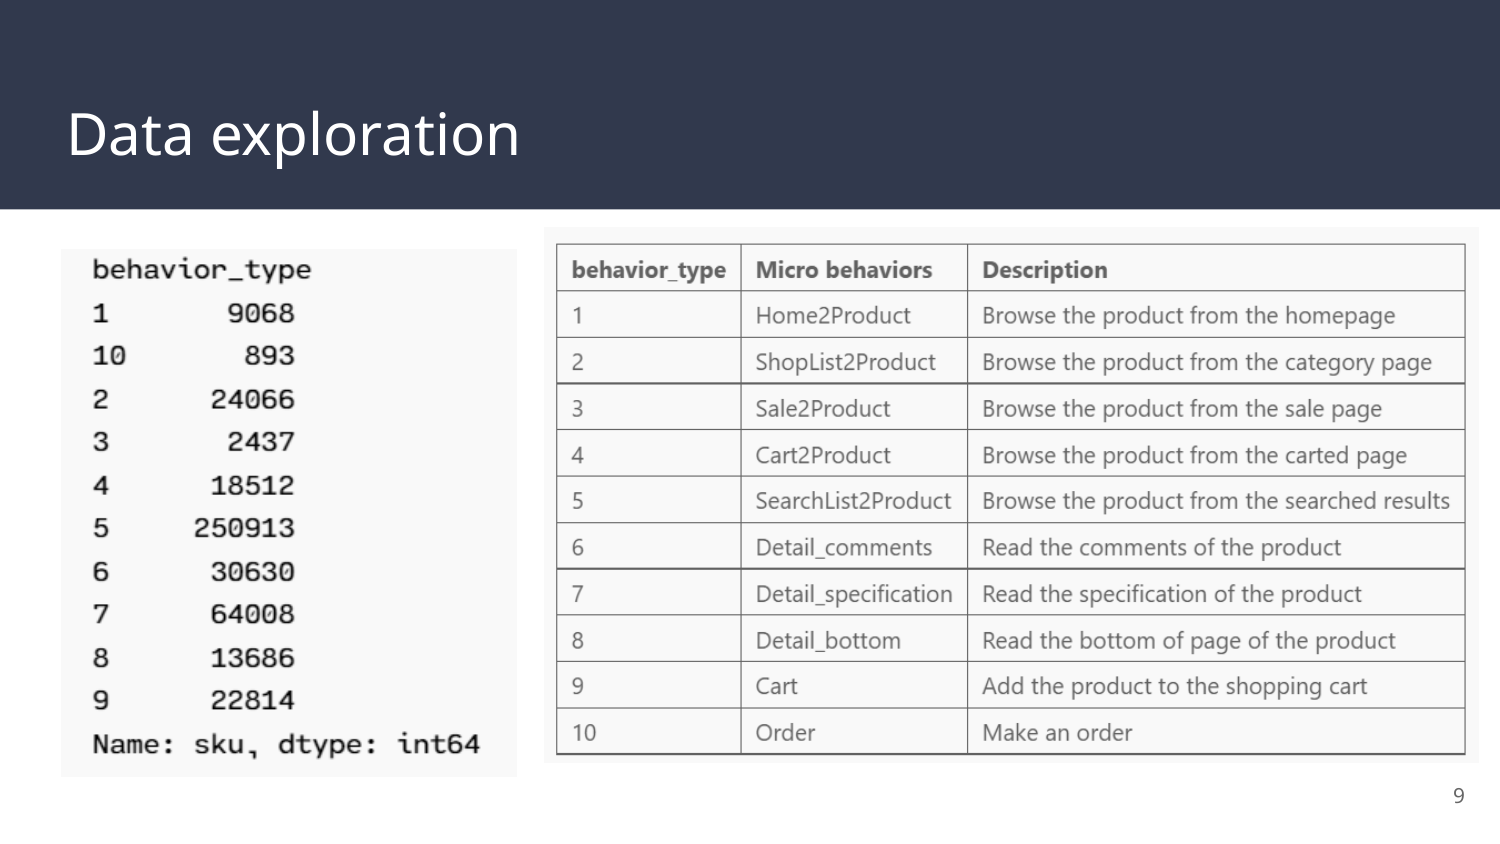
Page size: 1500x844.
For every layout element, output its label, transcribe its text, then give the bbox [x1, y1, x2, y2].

picture [544, 226, 1479, 763]
picture [61, 249, 517, 777]
slide_number ‹#› [1389, 769, 1480, 830]
title Data exploration [51, 82, 1449, 185]
